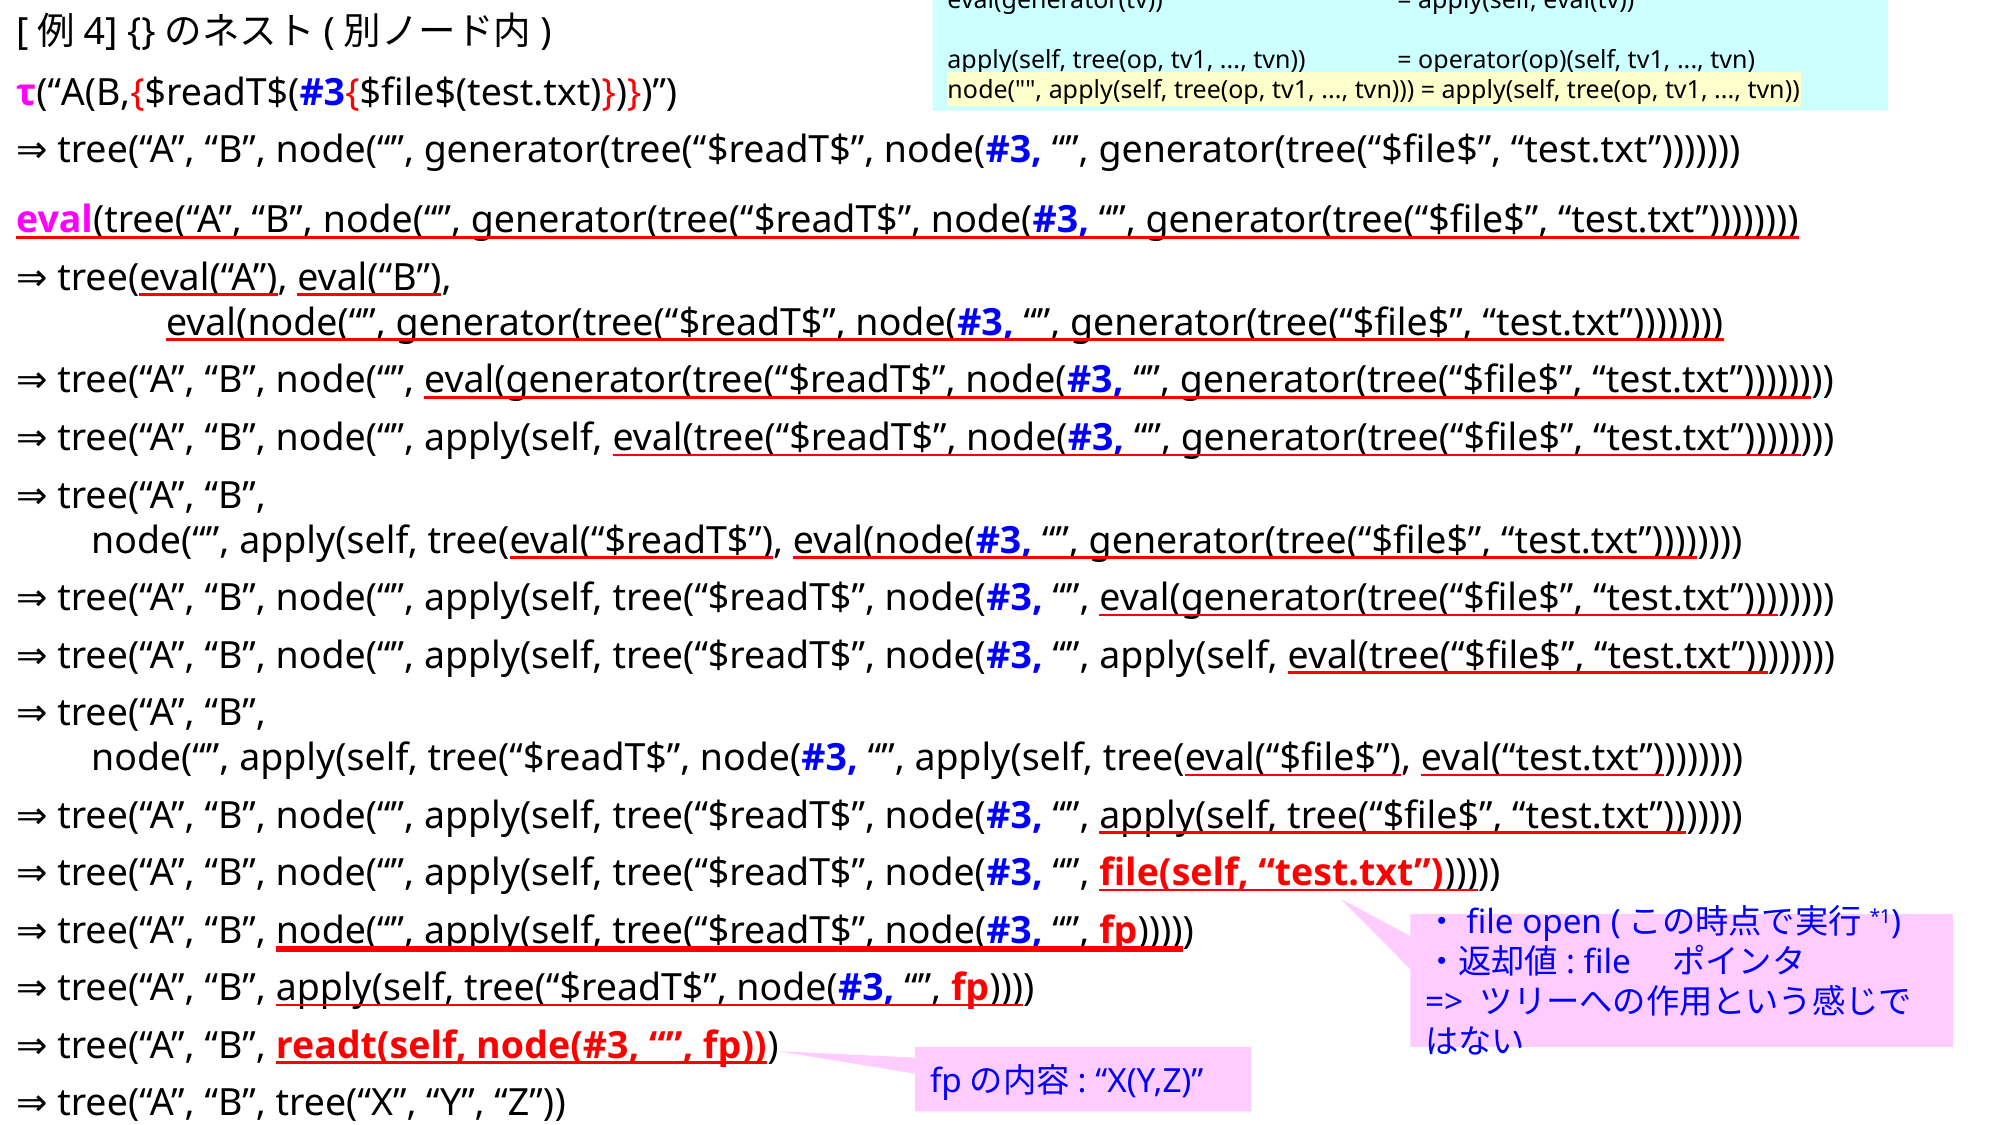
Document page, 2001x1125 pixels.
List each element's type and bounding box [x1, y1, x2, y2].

text_box [1, 0, 2000, 1125]
